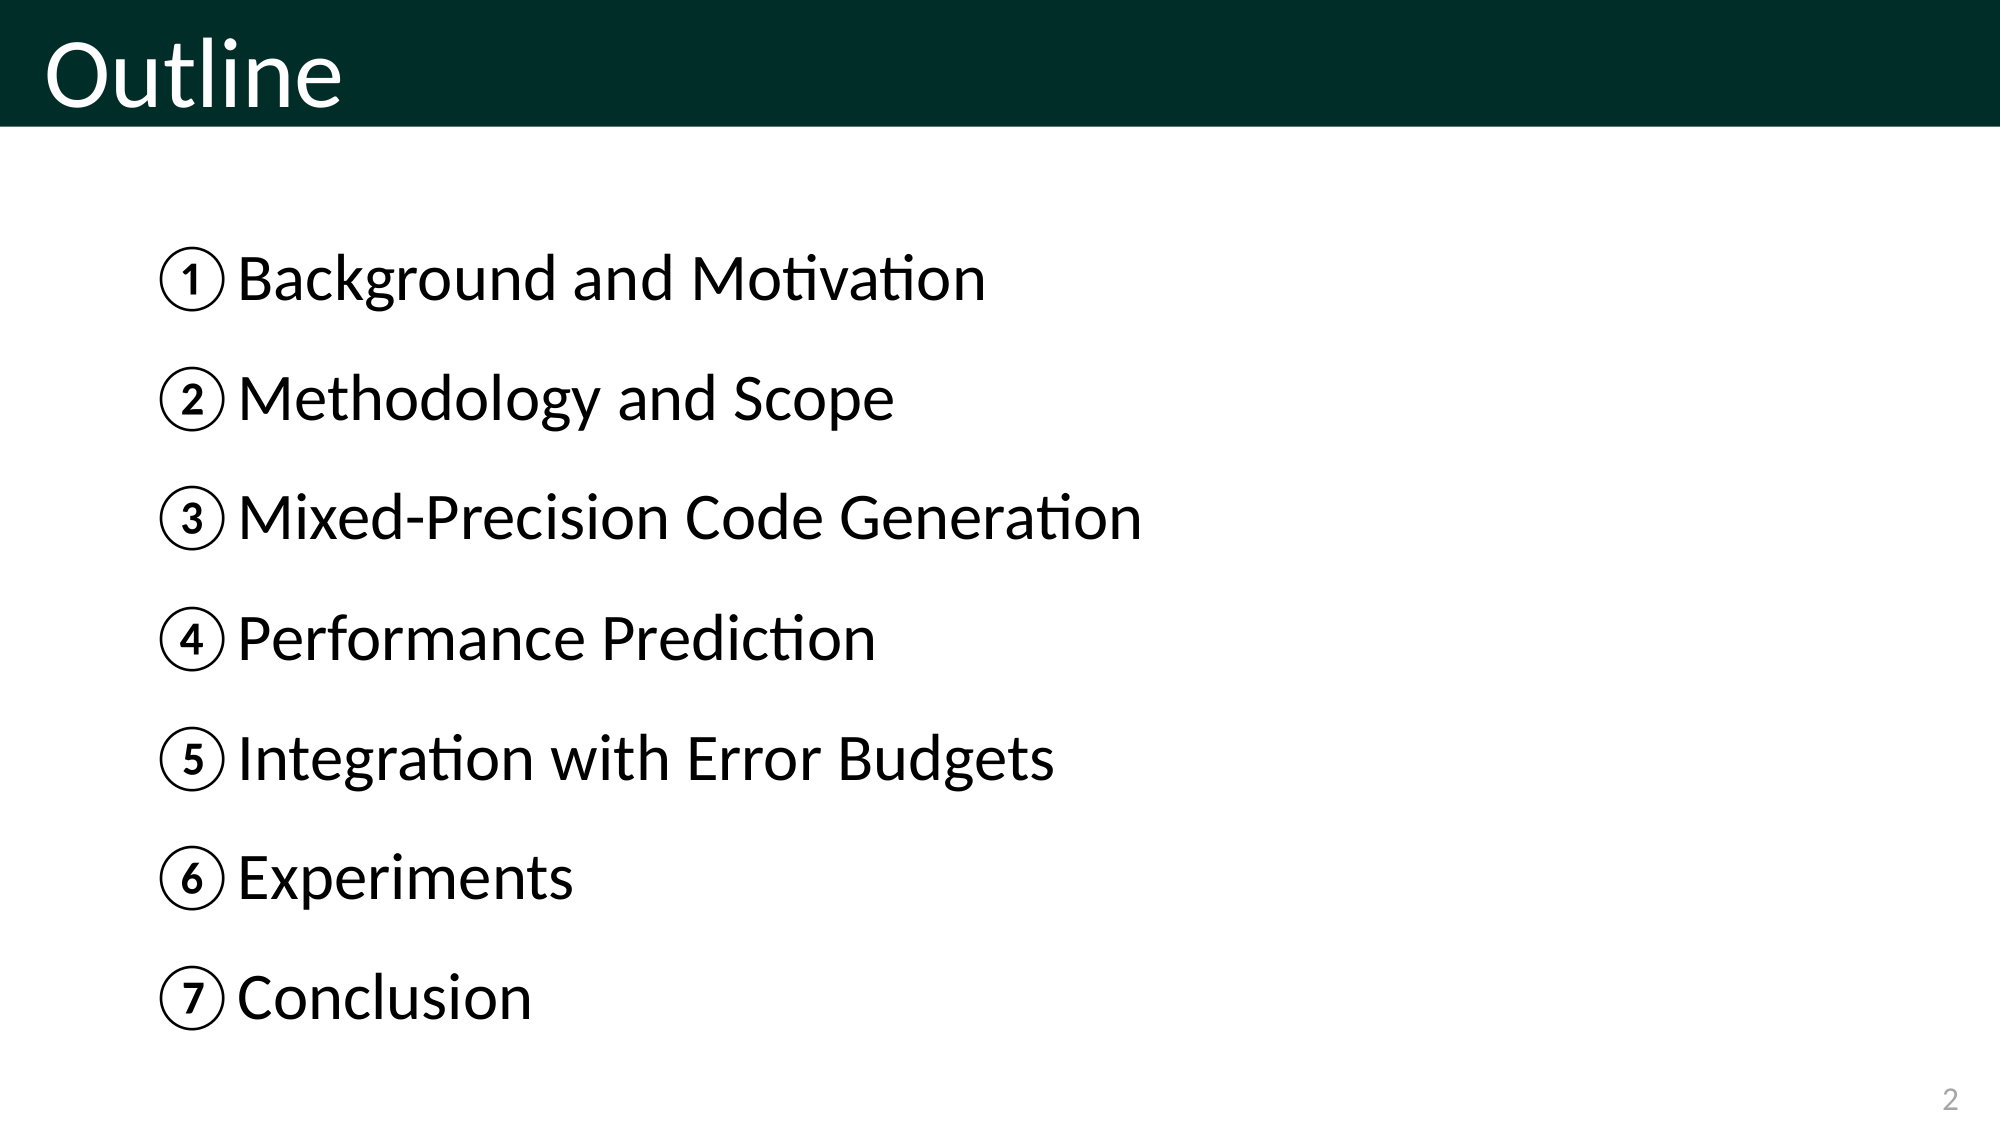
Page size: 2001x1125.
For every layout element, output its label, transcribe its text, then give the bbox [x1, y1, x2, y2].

text_box Outline [0, 0, 2000, 127]
text_box Background and Motivation Methodology and Scope Mixed-Precision Code Generation Performance Prediction Integration with Error Budgets Experiments Conclusion [134, 186, 1273, 1041]
text_box 2 [1927, 1069, 2000, 1125]
